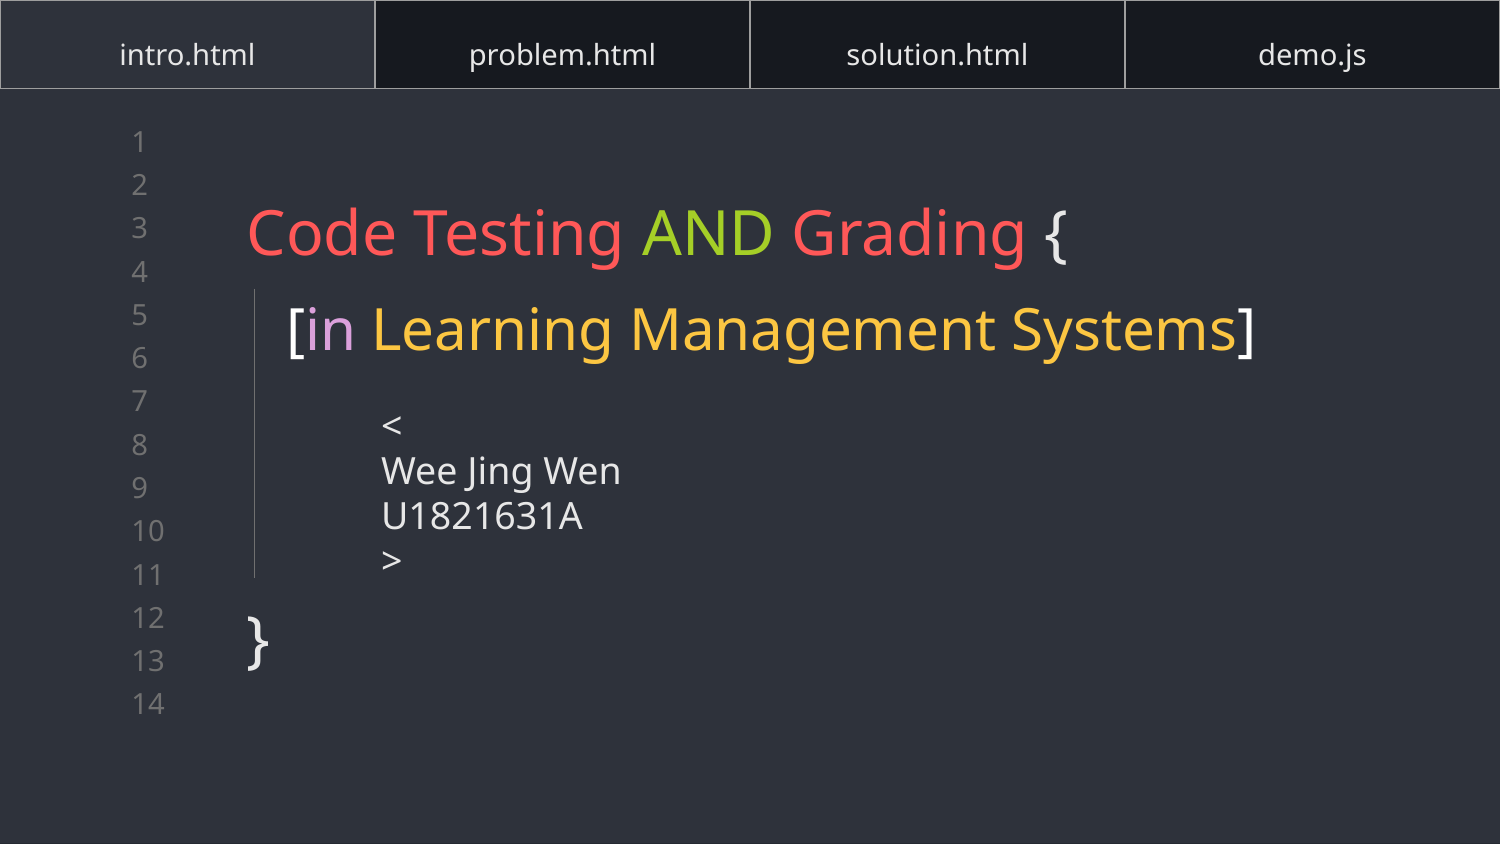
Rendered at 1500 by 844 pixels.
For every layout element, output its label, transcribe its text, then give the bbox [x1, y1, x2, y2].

title Code Testing AND Grading { [231, 187, 1276, 273]
subtitle [in Learning Management Systems] [318, 289, 1441, 365]
table_header demo.js [1126, 1, 1499, 88]
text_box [231, 288, 316, 690]
table_header problem.html [376, 1, 749, 88]
table_header solution.html [751, 1, 1124, 88]
subtitle < Wee Jing Wen U1821631A > [365, 400, 1384, 584]
table_header intro.html [1, 1, 374, 88]
